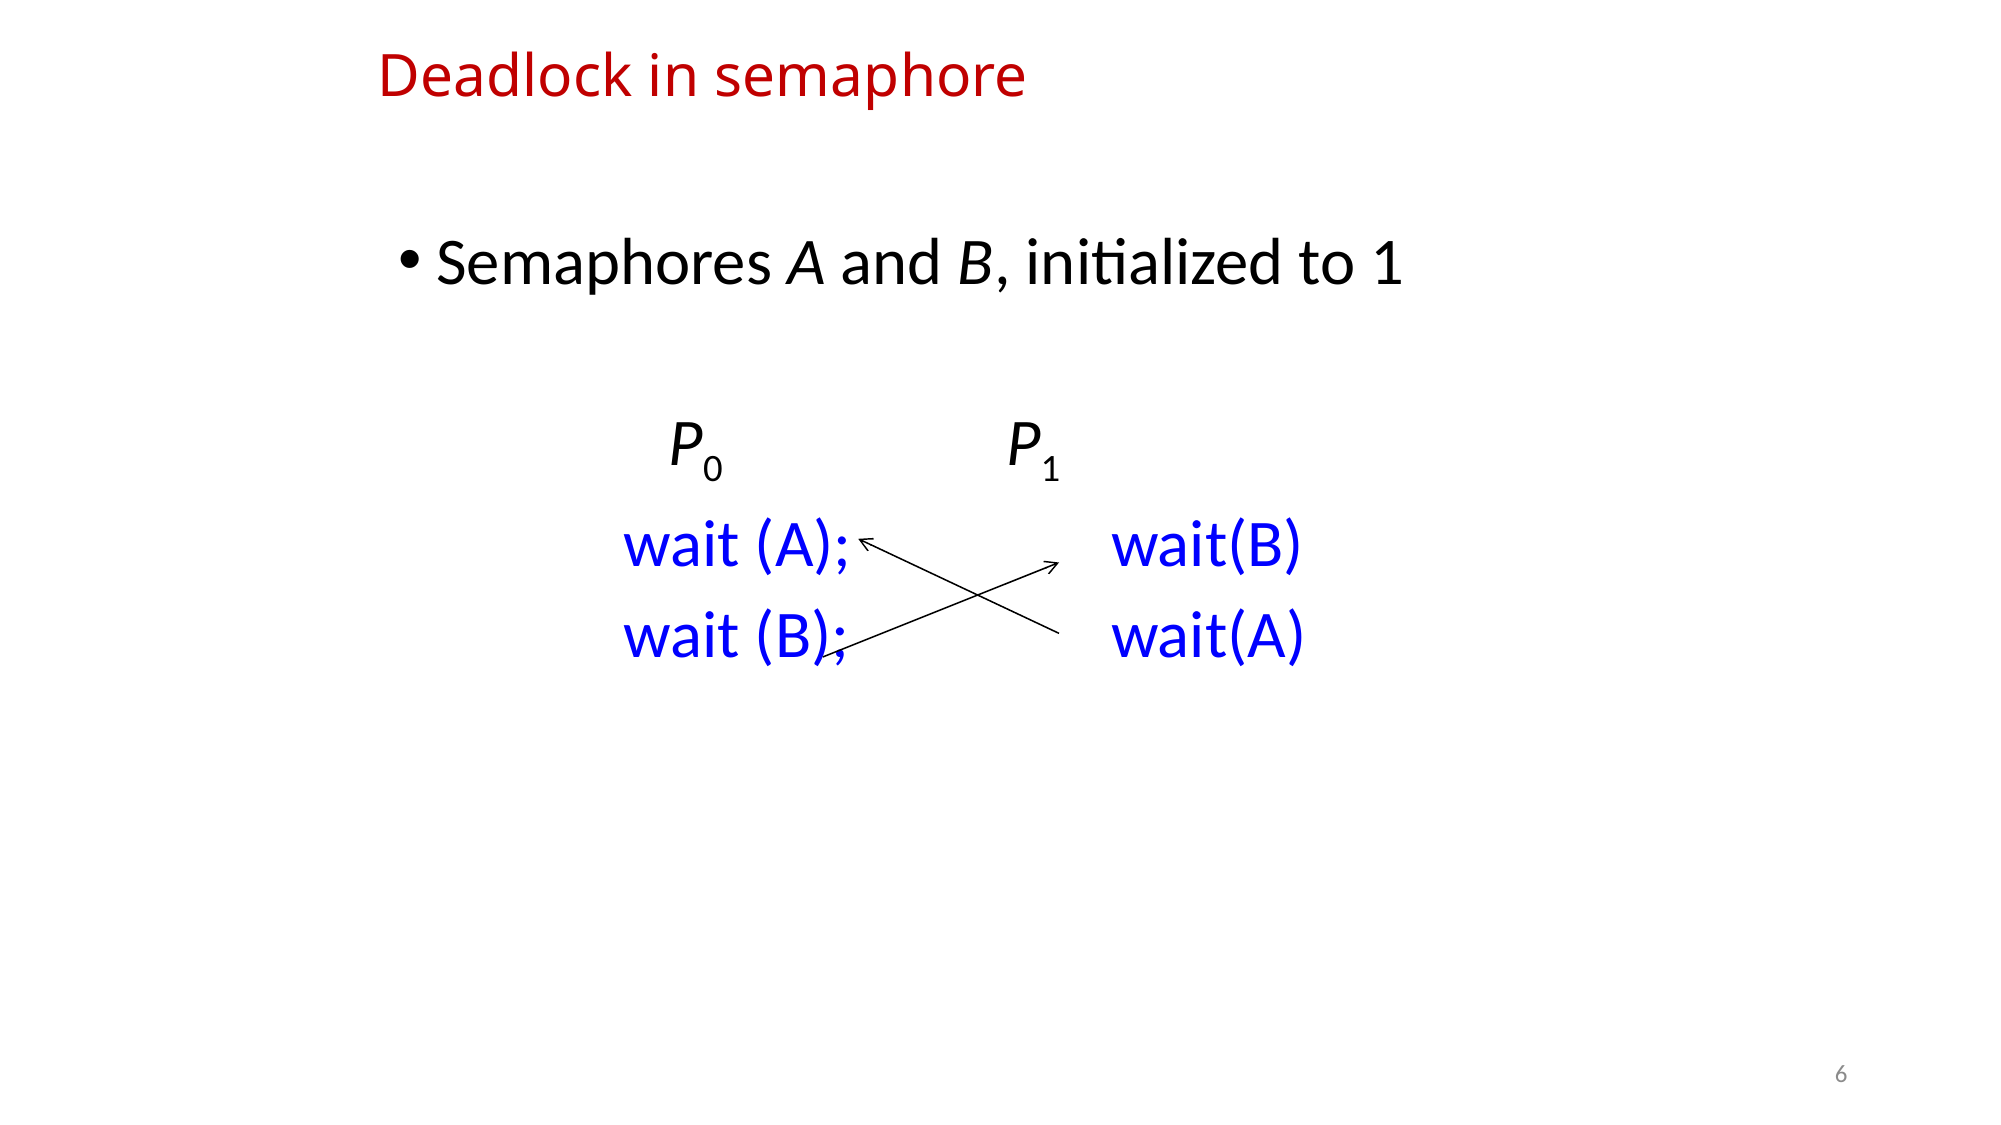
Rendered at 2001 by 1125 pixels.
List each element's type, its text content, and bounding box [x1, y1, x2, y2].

slide_number 6 [1412, 1042, 1863, 1103]
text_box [858, 538, 1059, 634]
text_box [822, 562, 1059, 657]
list Semaphores A and B, initialized to 1 P0 P1 wait (A); wait(B)‏ wait (B); wait(A)‏ [308, 210, 1692, 946]
title Deadlock in semaphore [362, 37, 1688, 188]
